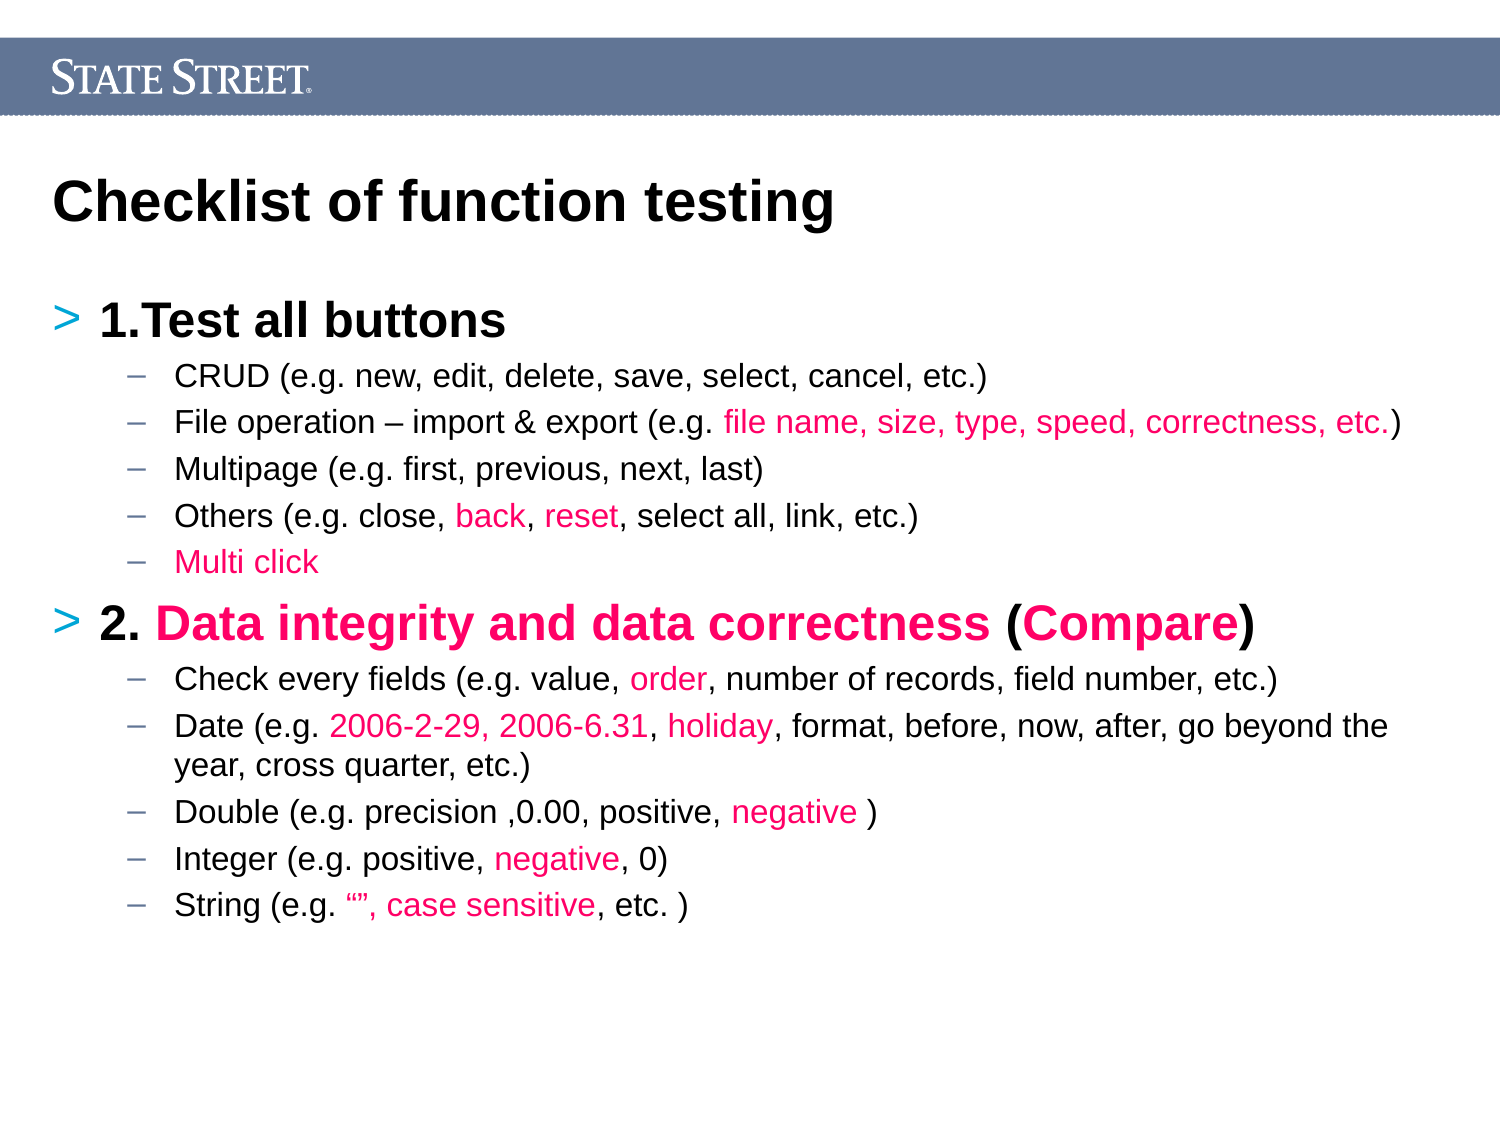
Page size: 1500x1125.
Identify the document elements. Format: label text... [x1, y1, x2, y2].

title Checklist of function testing [52, 174, 1448, 234]
list 1.Test all buttons CRUD (e.g. new, edit, delete, save, select, cancel, etc.) File operation – import & export (e.g. file name, size, type, speed, correctness, etc.) Multipage (e.g. first, previous, next, last) Others (e.g. close, back, reset, select all, link, etc.) Multi click 2. Data integrity and data correctness (Compare) Check every fields (e.g. value, order, number of records, field number, etc.) Date (e.g. 2006-2-29, 2006-6.31, holiday, format, before, now, after, go beyond the year, cross quarter, etc.) Double (e.g. precision ,0.00, positive, negative ) Integer (e.g. positive, negative, 0) String (e.g. “”, case sensitive, etc. ) [52, 287, 1448, 1006]
